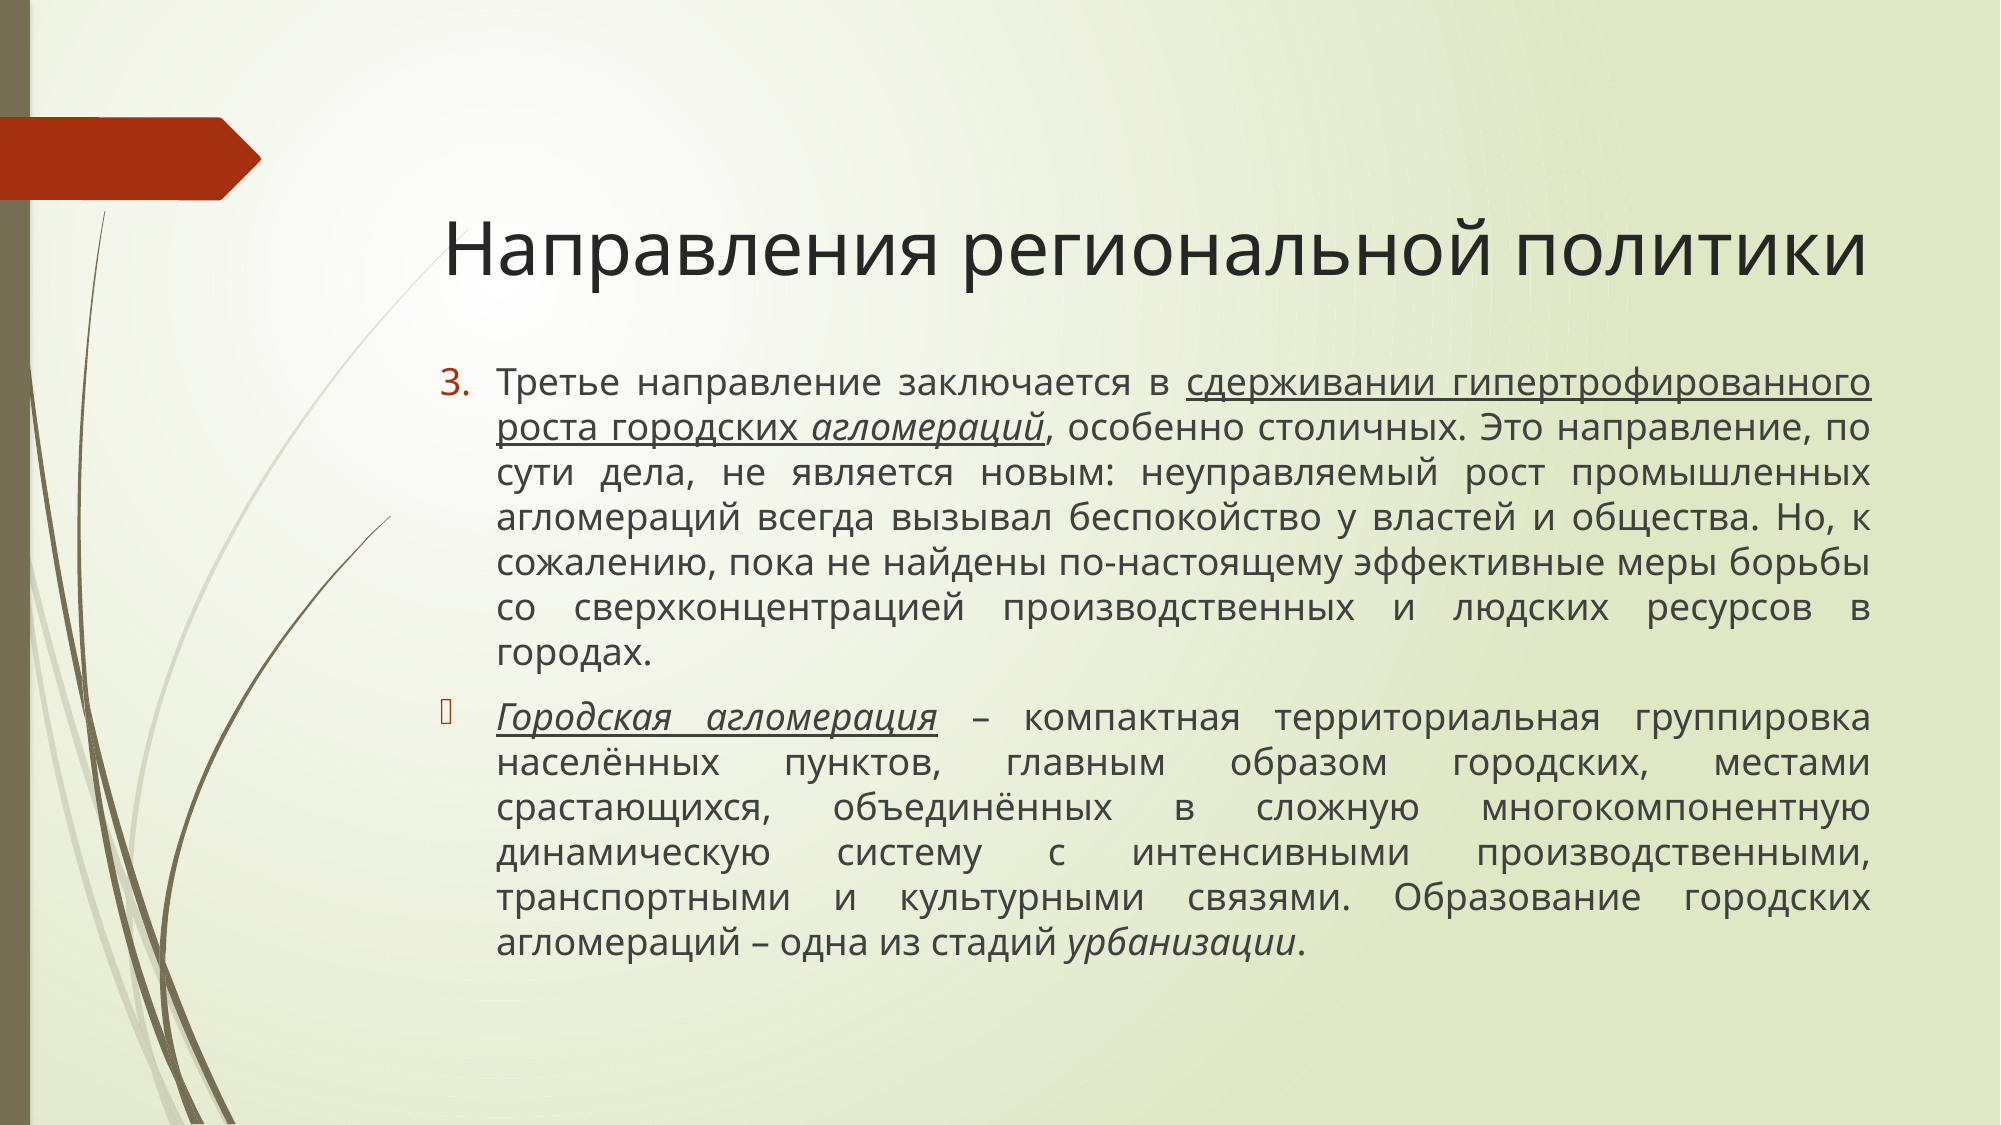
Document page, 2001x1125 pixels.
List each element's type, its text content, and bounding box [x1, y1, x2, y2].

list Третье направление заключается в сдерживании гипертрофированного роста городских агломераций, особенно столичных. Это направление, по сути дела, не является новым: неуправляемый рост промышленных агломераций всегда вызывал беспокойство у властей и общества. Но, к сожалению, пока не найдены по-настоящему эффективные меры борьбы со сверхконцентрацией производственных и людских ресурсов в городах. Городская агломерация – компактная территориальная группировка населённых пунктов, главным образом городских, местами срастающихся, объединённых в сложную многокомпонентную динамическую систему с интенсивными производственными, транспортными и культурными связями. Образование городских агломераций – одна из стадий урбанизации. [424, 350, 1888, 1023]
title Направления региональной политики [425, 102, 1888, 313]
